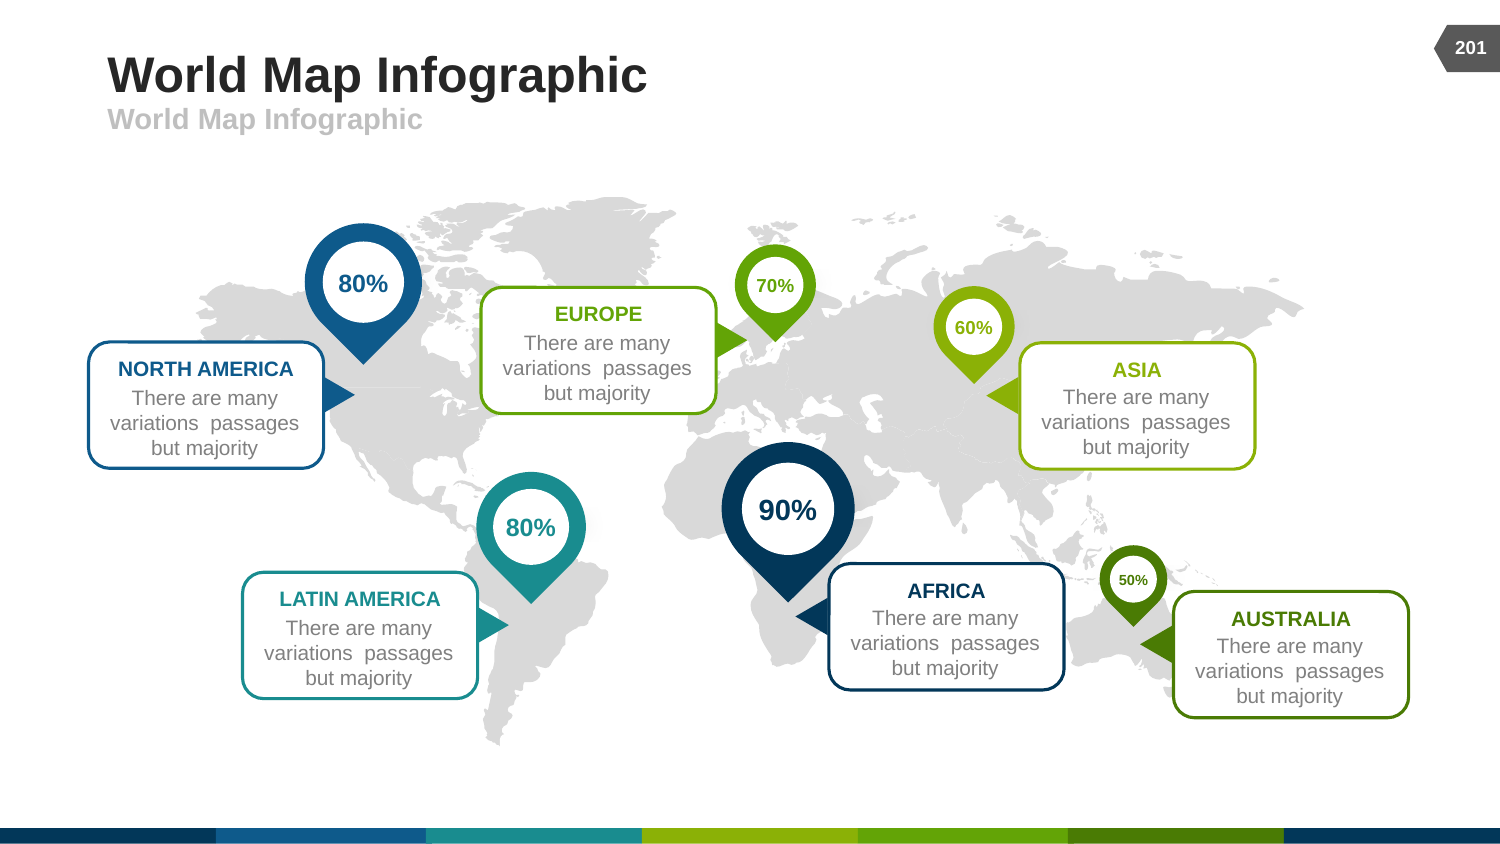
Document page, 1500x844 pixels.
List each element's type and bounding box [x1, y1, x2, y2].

list [107, 101, 783, 135]
slide_number [1439, 24, 1500, 70]
text_box [88, 196, 1409, 768]
title [107, 43, 1033, 102]
